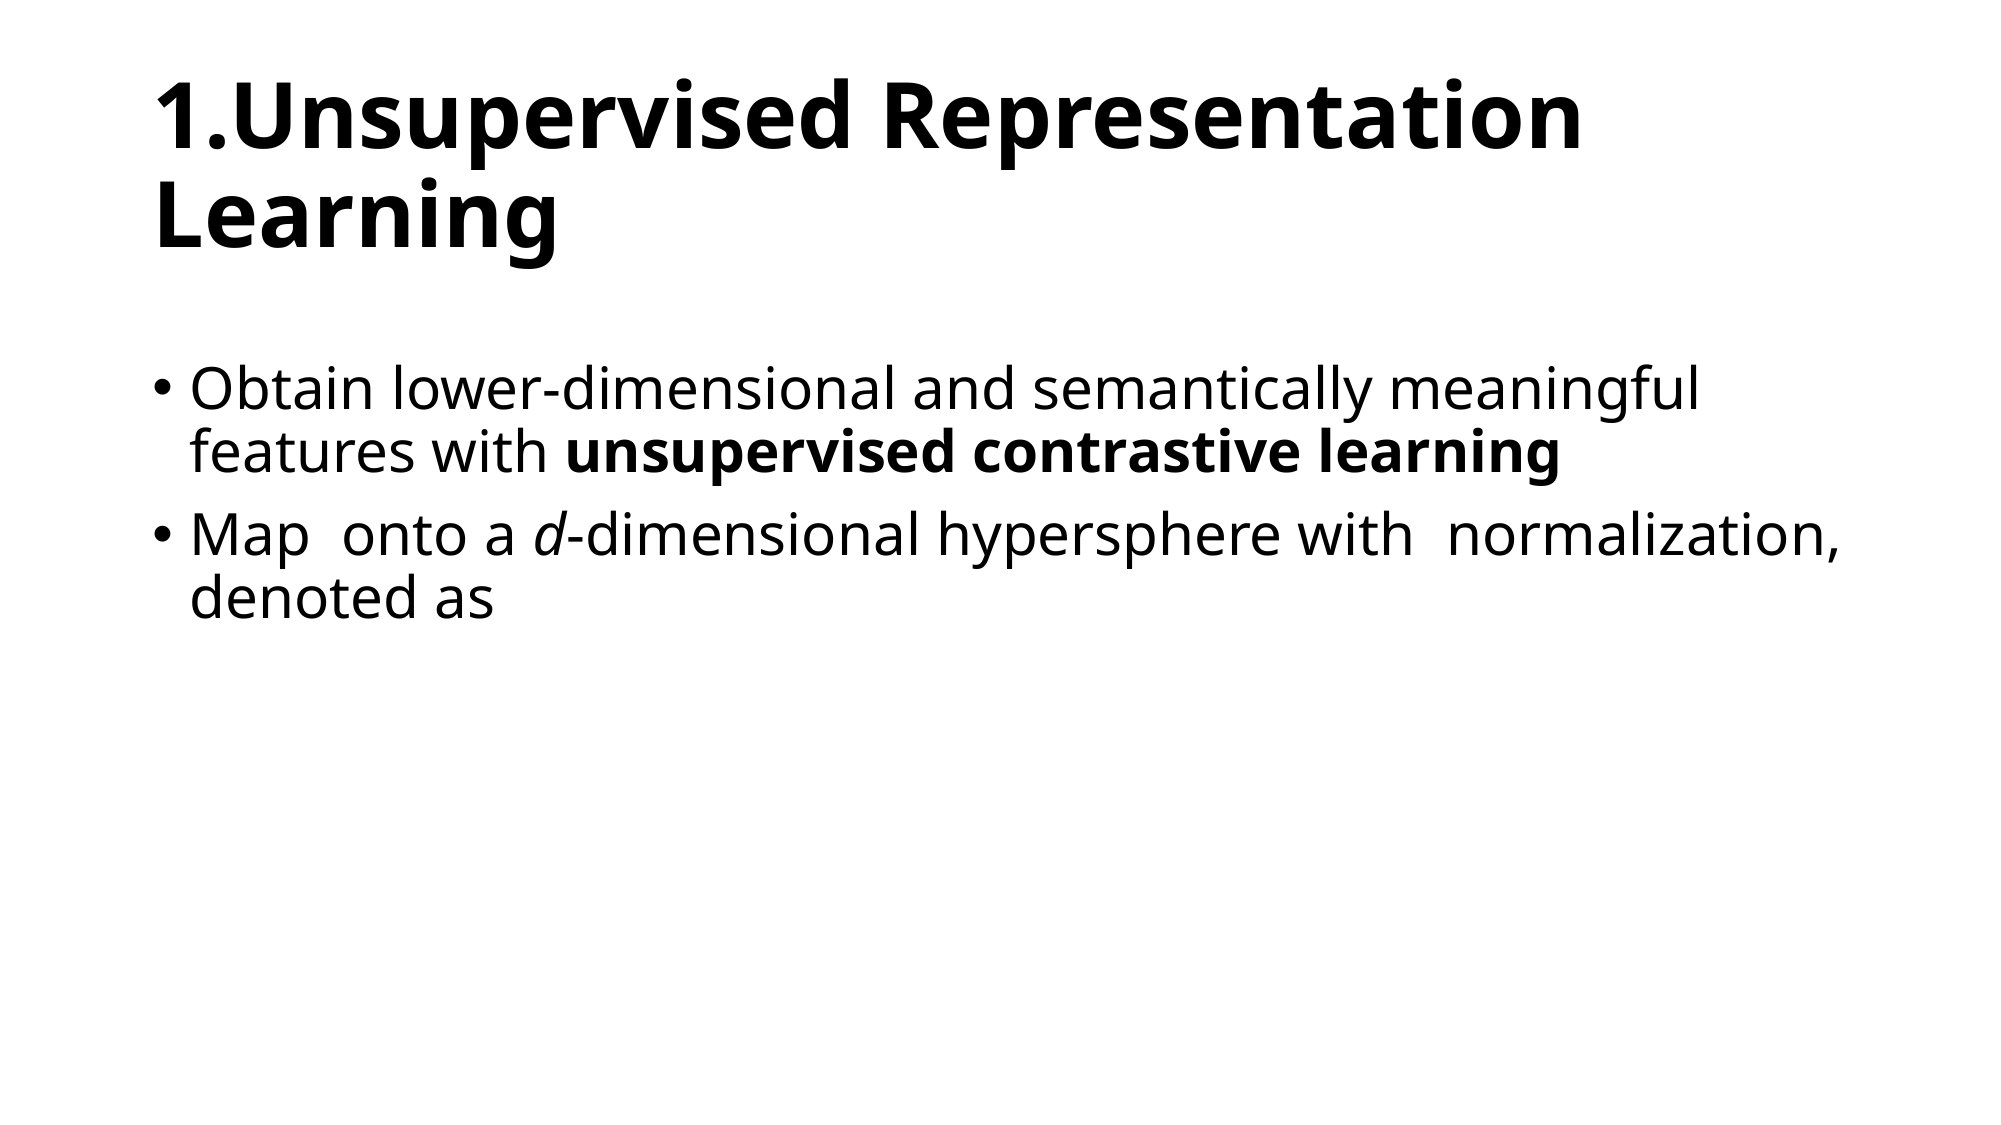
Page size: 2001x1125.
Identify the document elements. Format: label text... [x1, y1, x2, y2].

title 1.Unsupervised Representation Learning [137, 59, 1863, 278]
